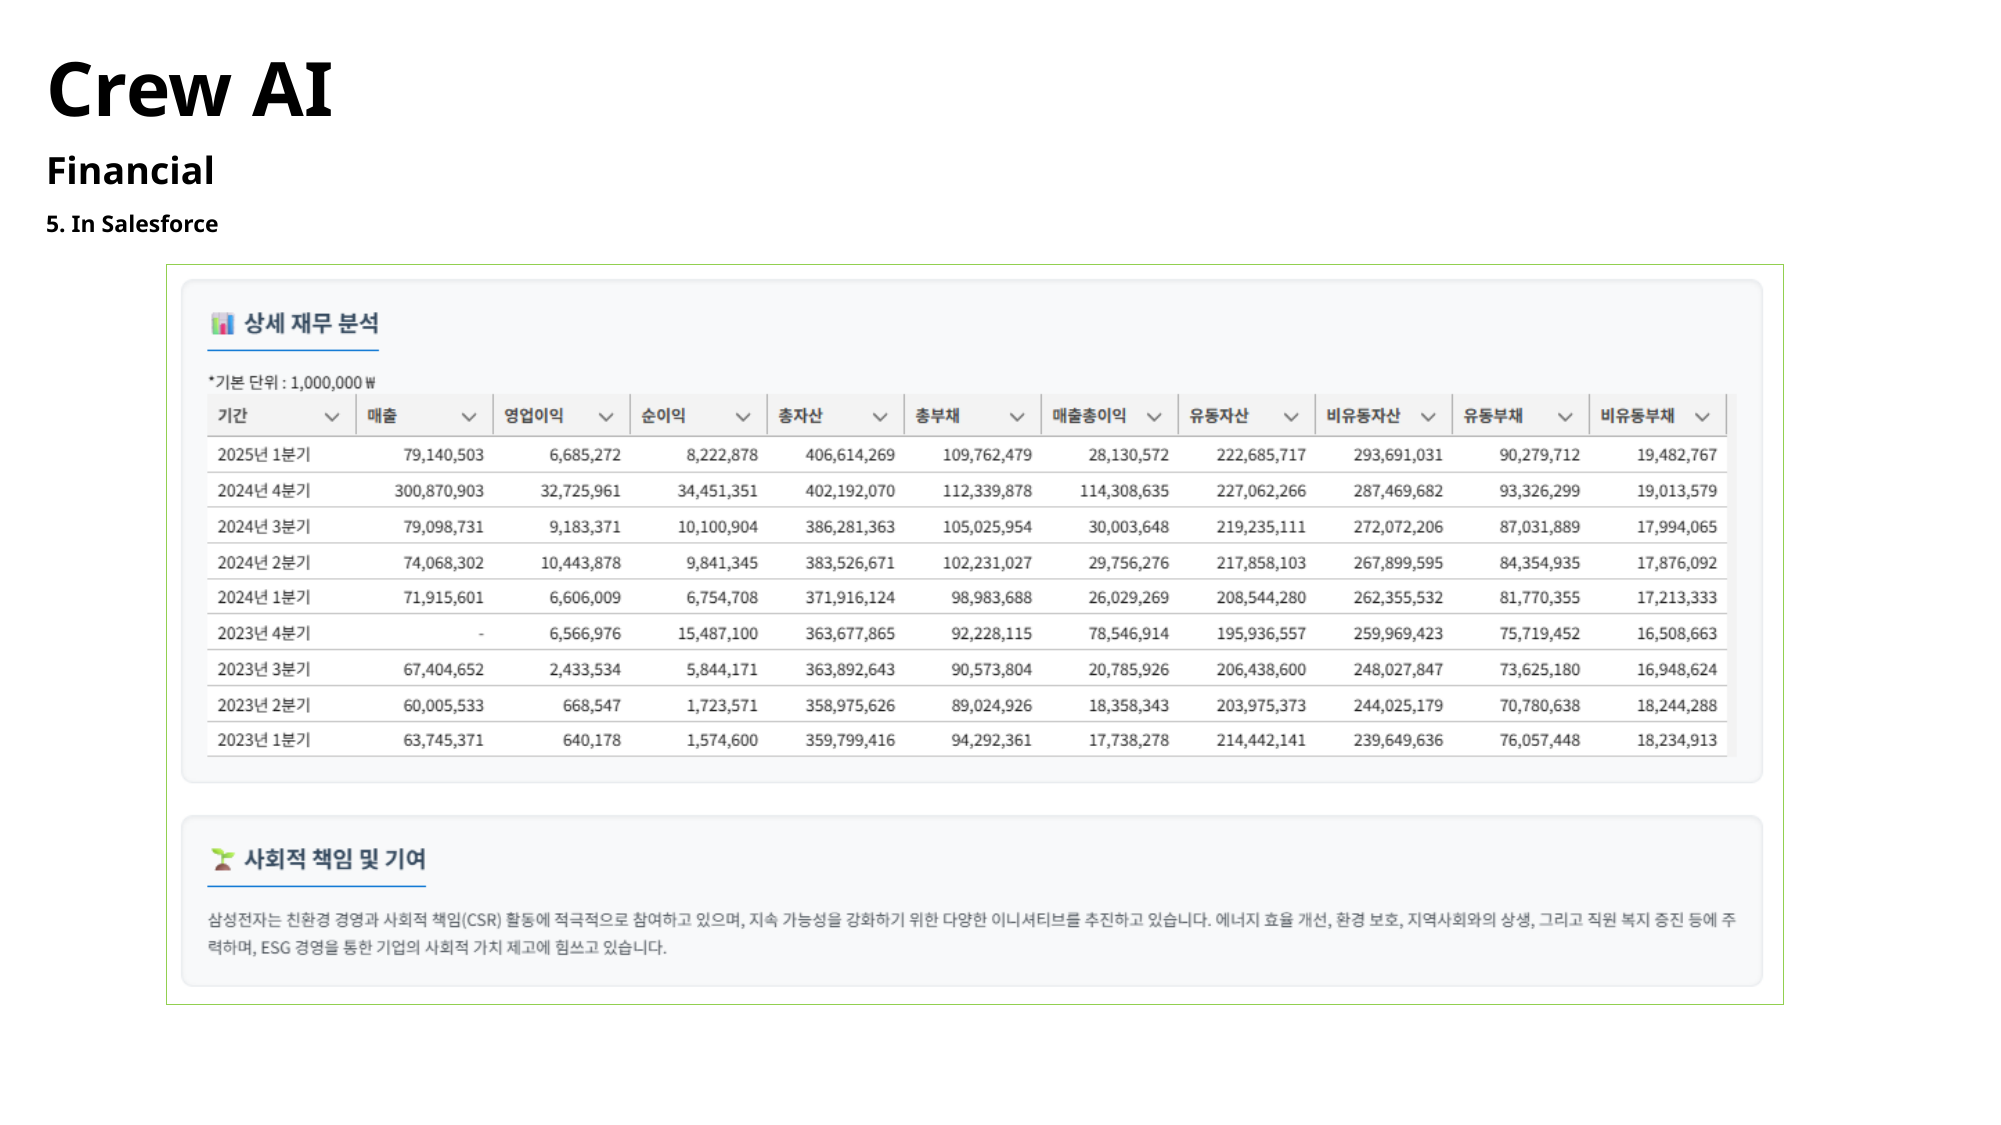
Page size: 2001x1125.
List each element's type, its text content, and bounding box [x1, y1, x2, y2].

text_box 5. In Salesforce [31, 202, 317, 245]
text_box Financial [31, 139, 317, 200]
text_box Crew AI [31, 33, 435, 139]
picture [166, 264, 1784, 1005]
